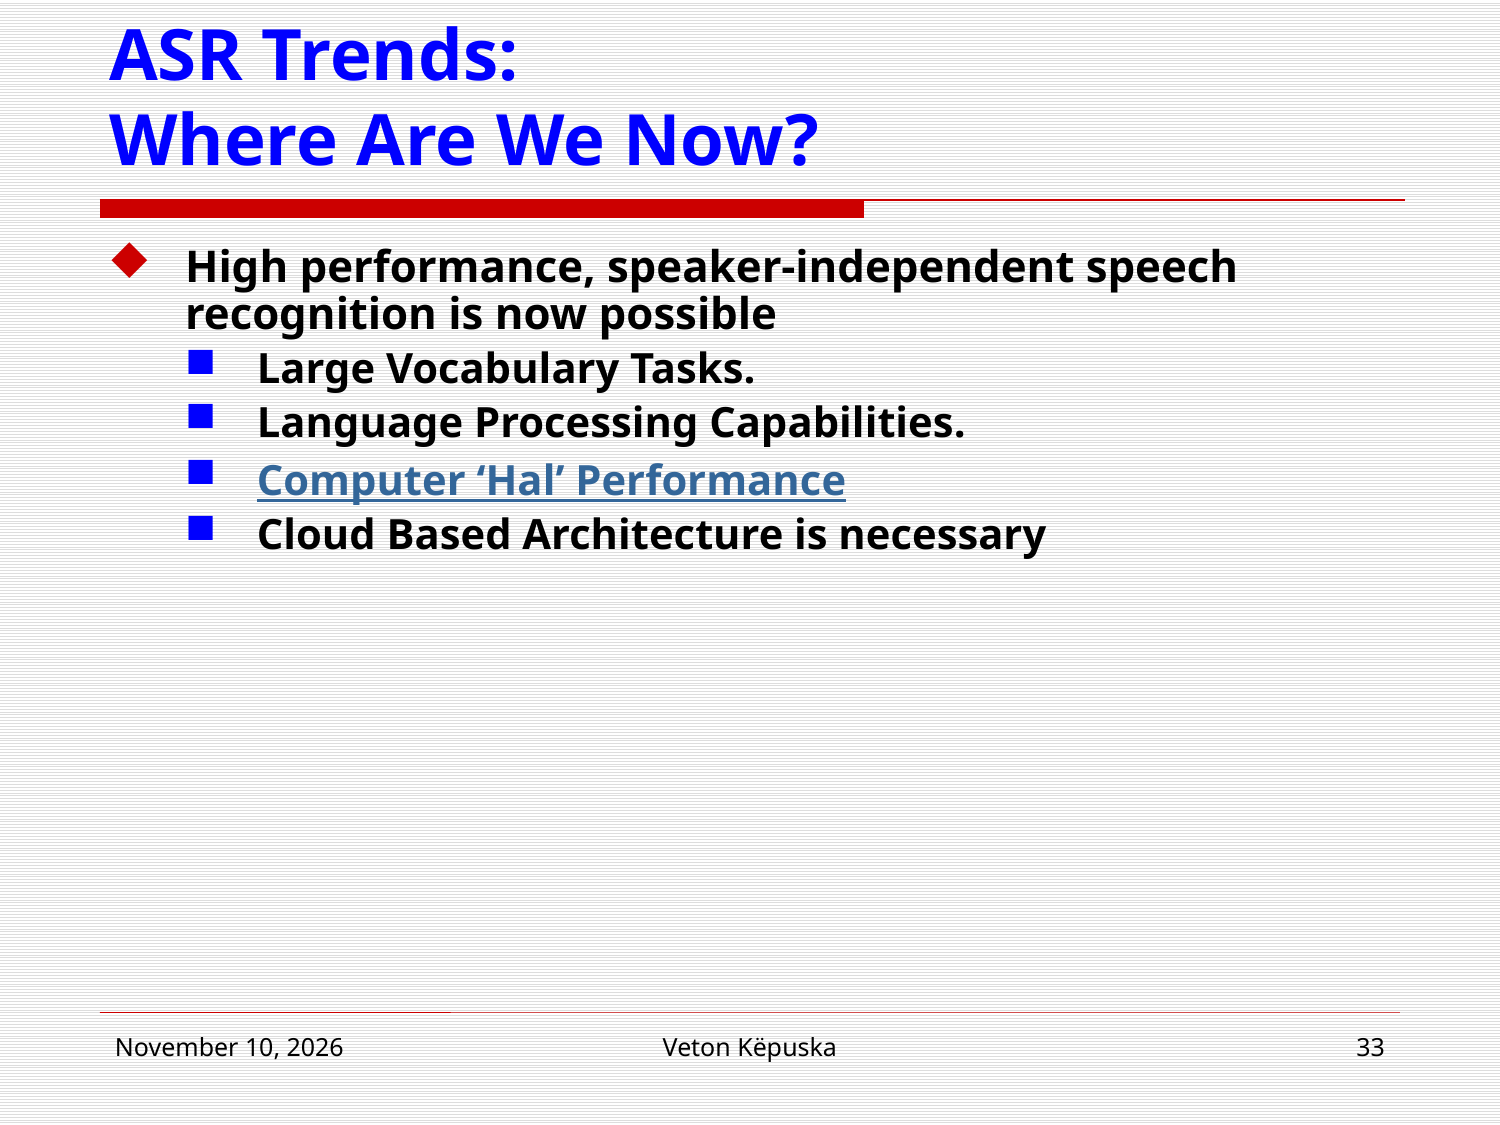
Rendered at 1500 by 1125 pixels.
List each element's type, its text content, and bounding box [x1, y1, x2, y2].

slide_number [99, 1024, 426, 1103]
slide_number 33 [1074, 1024, 1401, 1103]
title ASR Trends: Where Are We Now? [93, 49, 1407, 188]
footer Veton Këpuska [512, 1024, 988, 1103]
list High performance, speaker-independent speech recognition is now possible Large Vocabulary Tasks. Language Processing Capabilities. Computer ‘Hal’ Performance Cloud Based Architecture is necessary [92, 237, 1406, 988]
